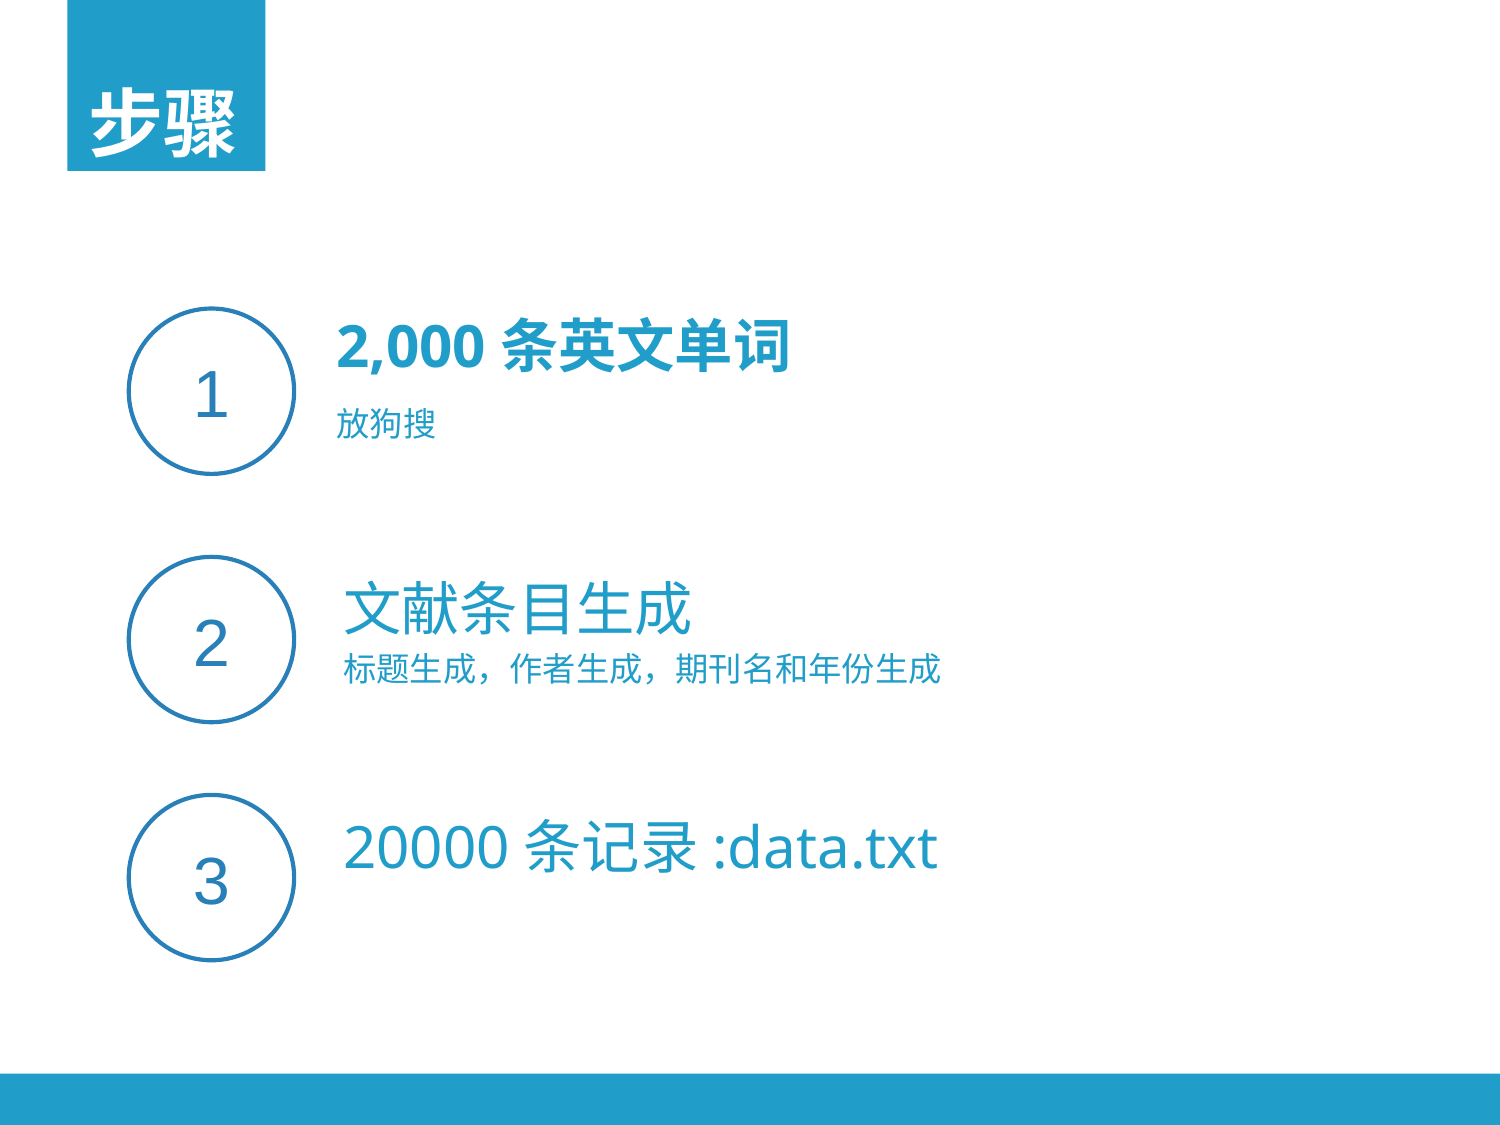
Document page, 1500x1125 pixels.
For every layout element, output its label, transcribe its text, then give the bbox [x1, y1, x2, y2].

text_box 1 [126, 306, 297, 477]
list 文献条目生成 标题生成，作者生成，期刊名和年份生成 [328, 564, 1174, 700]
text_box 2 [126, 554, 297, 725]
text_box [0, 1071, 1500, 1125]
text_box 放狗搜 [321, 395, 1480, 450]
text_box 20000条记录:data.txt [328, 802, 1480, 938]
text_box 步骤 [74, 69, 254, 174]
text_box [65, 0, 268, 173]
text_box 2,000条英文单词 [321, 301, 1124, 386]
text_box 3 [126, 792, 297, 963]
